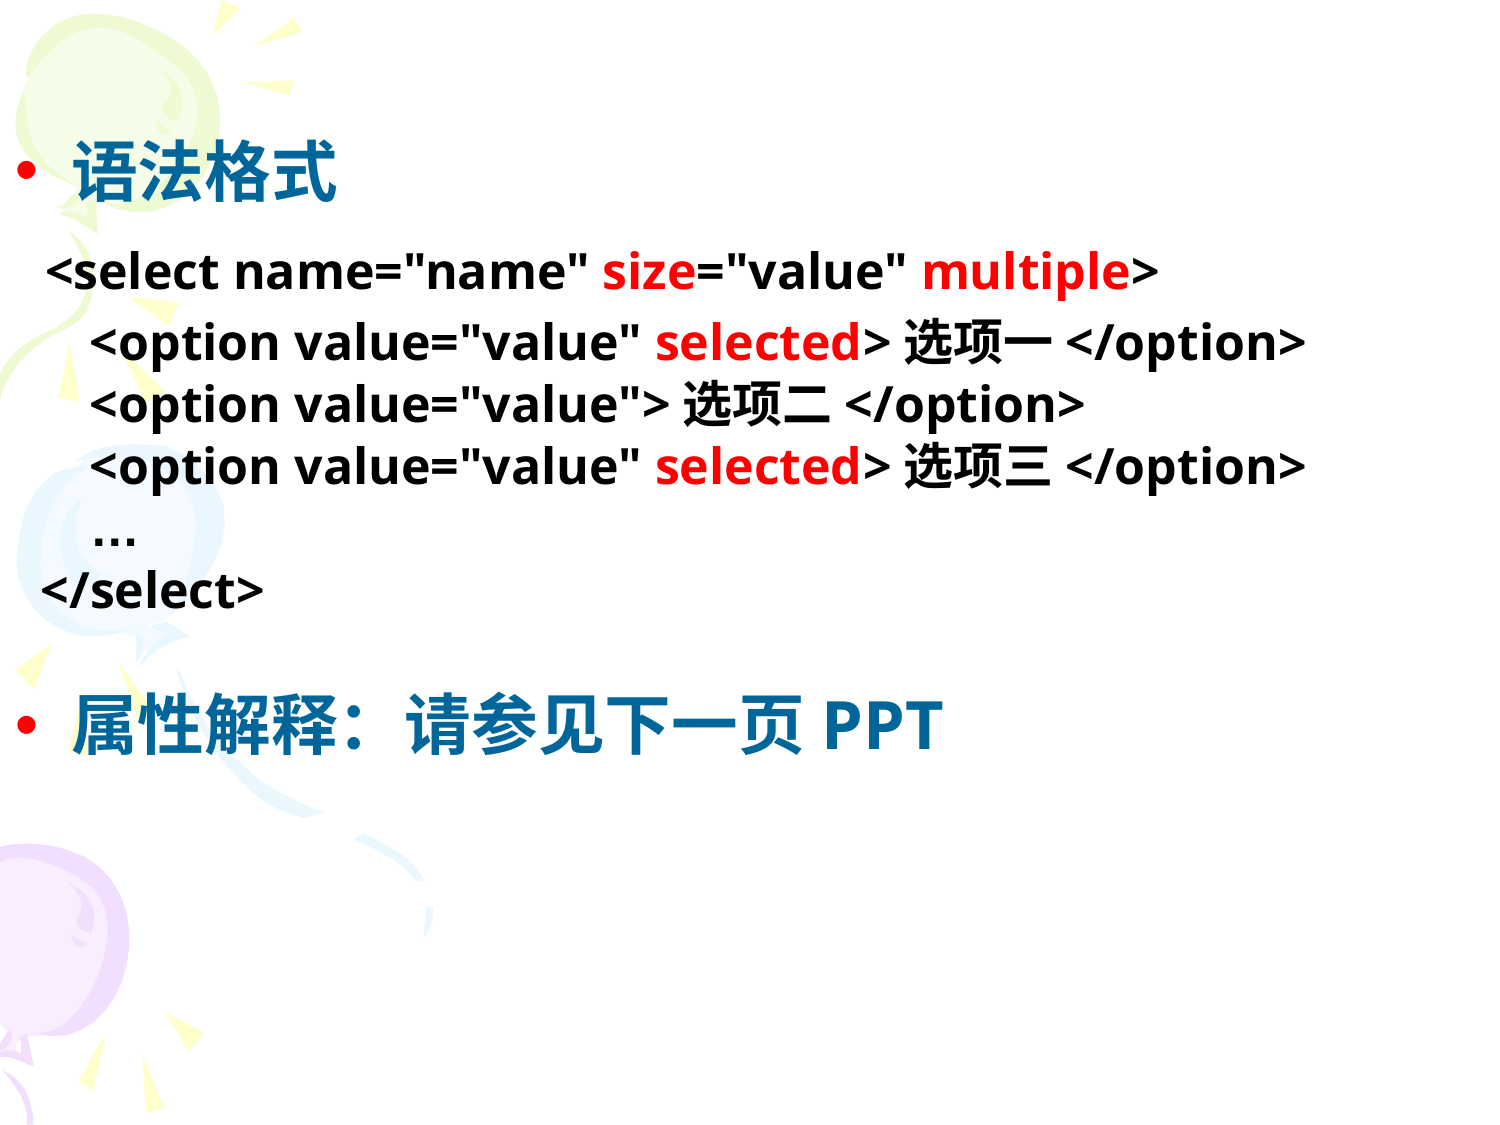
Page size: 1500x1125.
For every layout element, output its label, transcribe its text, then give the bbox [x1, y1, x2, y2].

list 语法格式 <select name="name" size="value" multiple> <option value="value" selected>选项一</option> <option value="value">选项二</option> <option value="value" selected>选项三</option> … </select> 属性解释：请参见下一页PPT [0, 121, 1500, 796]
